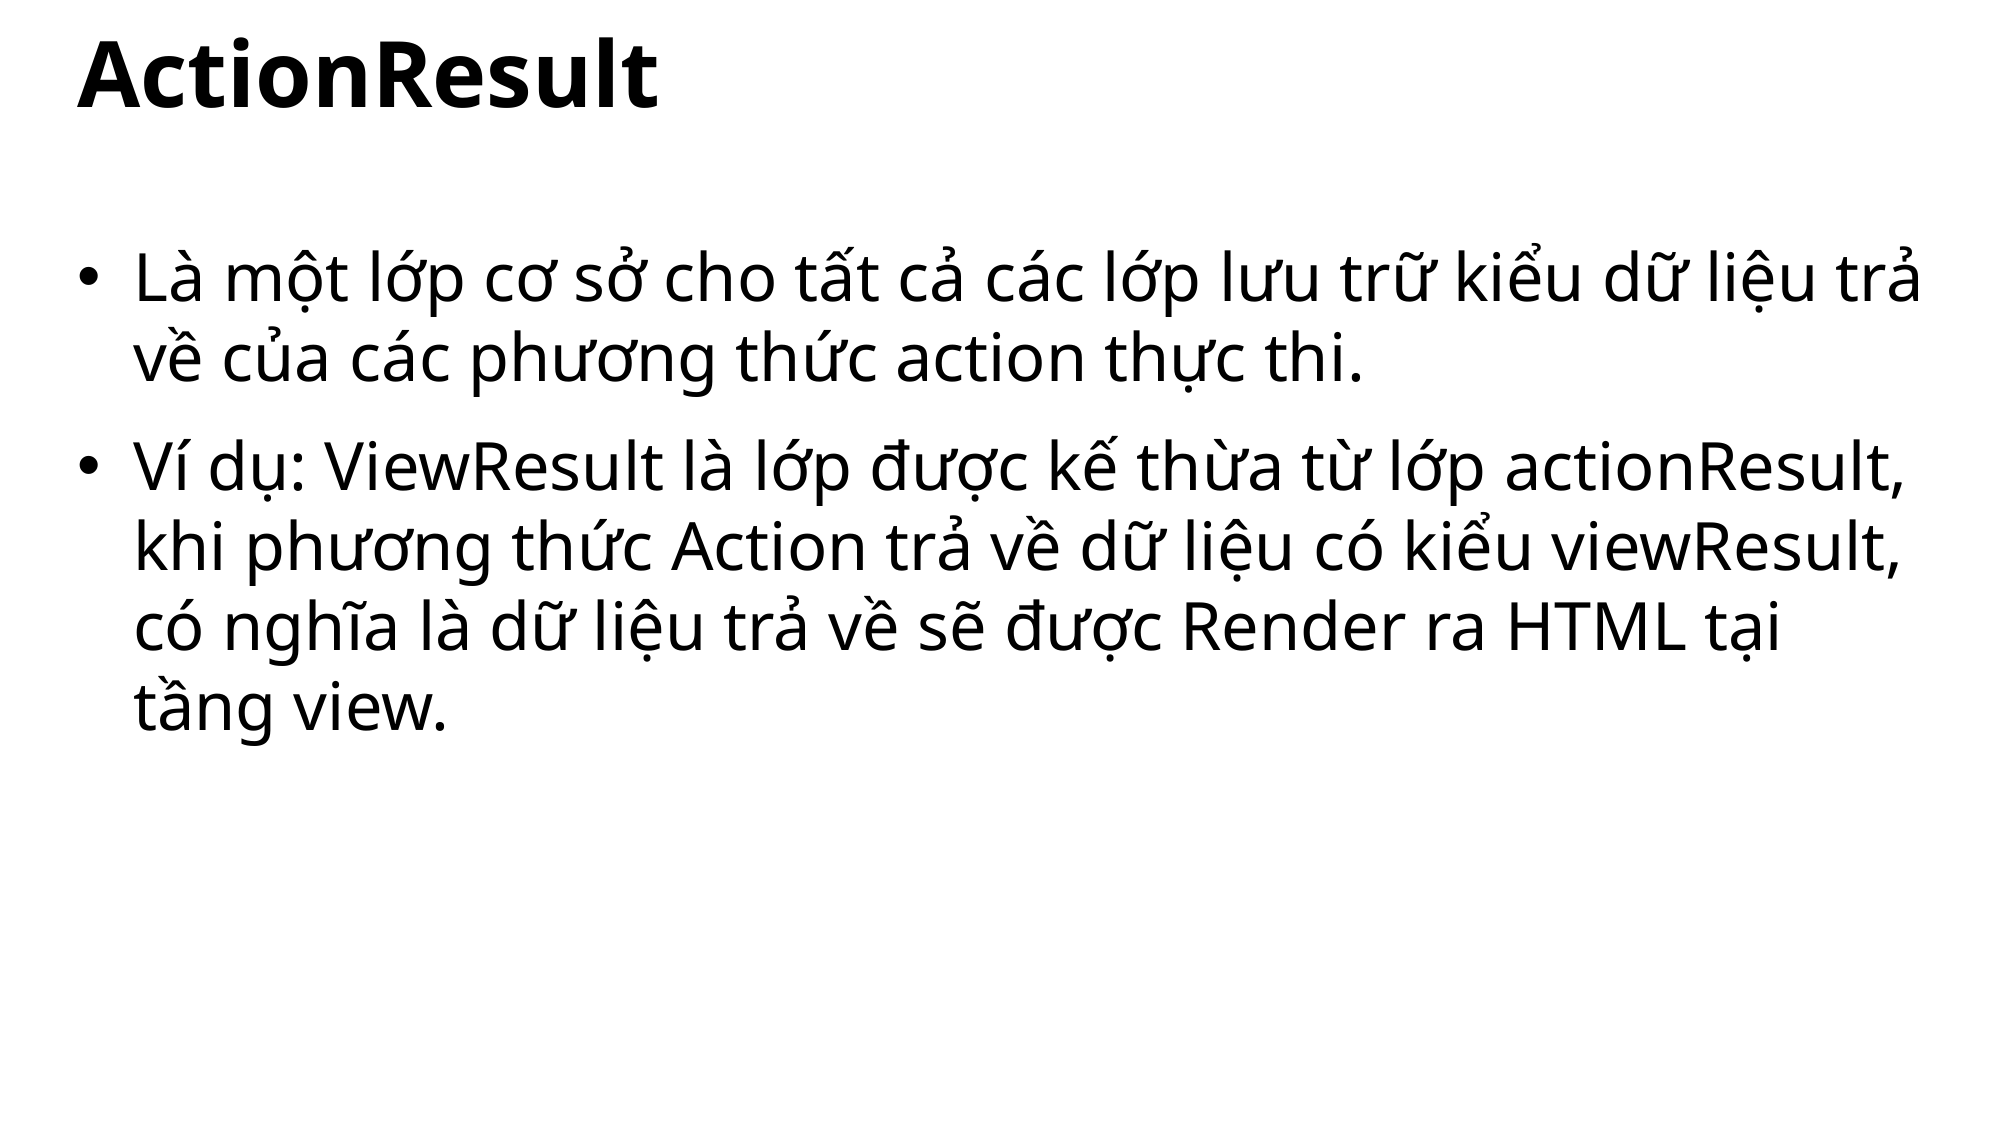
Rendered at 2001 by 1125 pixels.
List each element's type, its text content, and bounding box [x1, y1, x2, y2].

list Là một lớp cơ sở cho tất cả các lớp lưu trữ kiểu dữ liệu trả về của các phương thức action thực thi. Ví dụ: ViewResult là lớp được kế thừa từ lớp actionResult, khi phương thức Action trả về dữ liệu có kiểu viewResult, có nghĩa là dữ liệu trả về sẽ được Render ra HTML tại tầng view. [62, 227, 1953, 1096]
title ActionResult [62, 29, 1953, 205]
